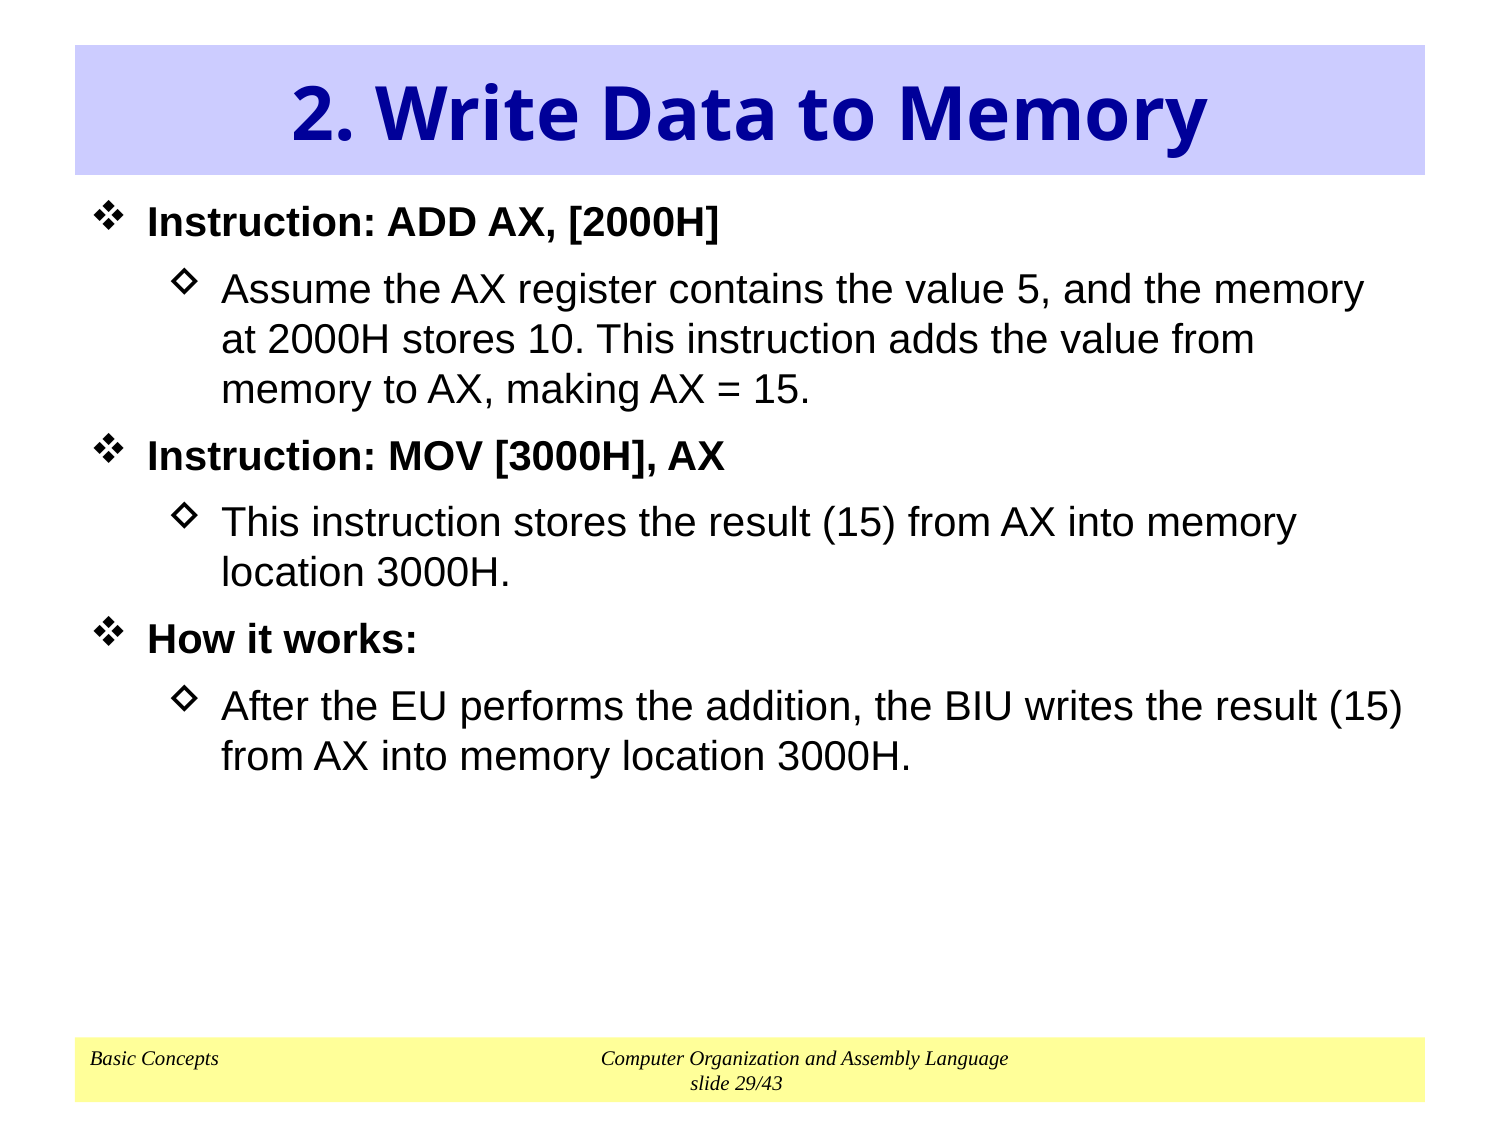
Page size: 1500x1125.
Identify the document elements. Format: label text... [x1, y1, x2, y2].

list Instruction: ADD AX, [2000H] Assume the AX register contains the value 5, and the memory at 2000H stores 10. This instruction adds the value from memory to AX, making AX = 15. Instruction: MOV [3000H], AX This instruction stores the result (15) from AX into memory location 3000H. How it works: After the EU performs the addition, the BIU writes the result (15) from AX into memory location 3000H. [74, 187, 1426, 1032]
title 2. Write Data to Memory [74, 44, 1426, 176]
